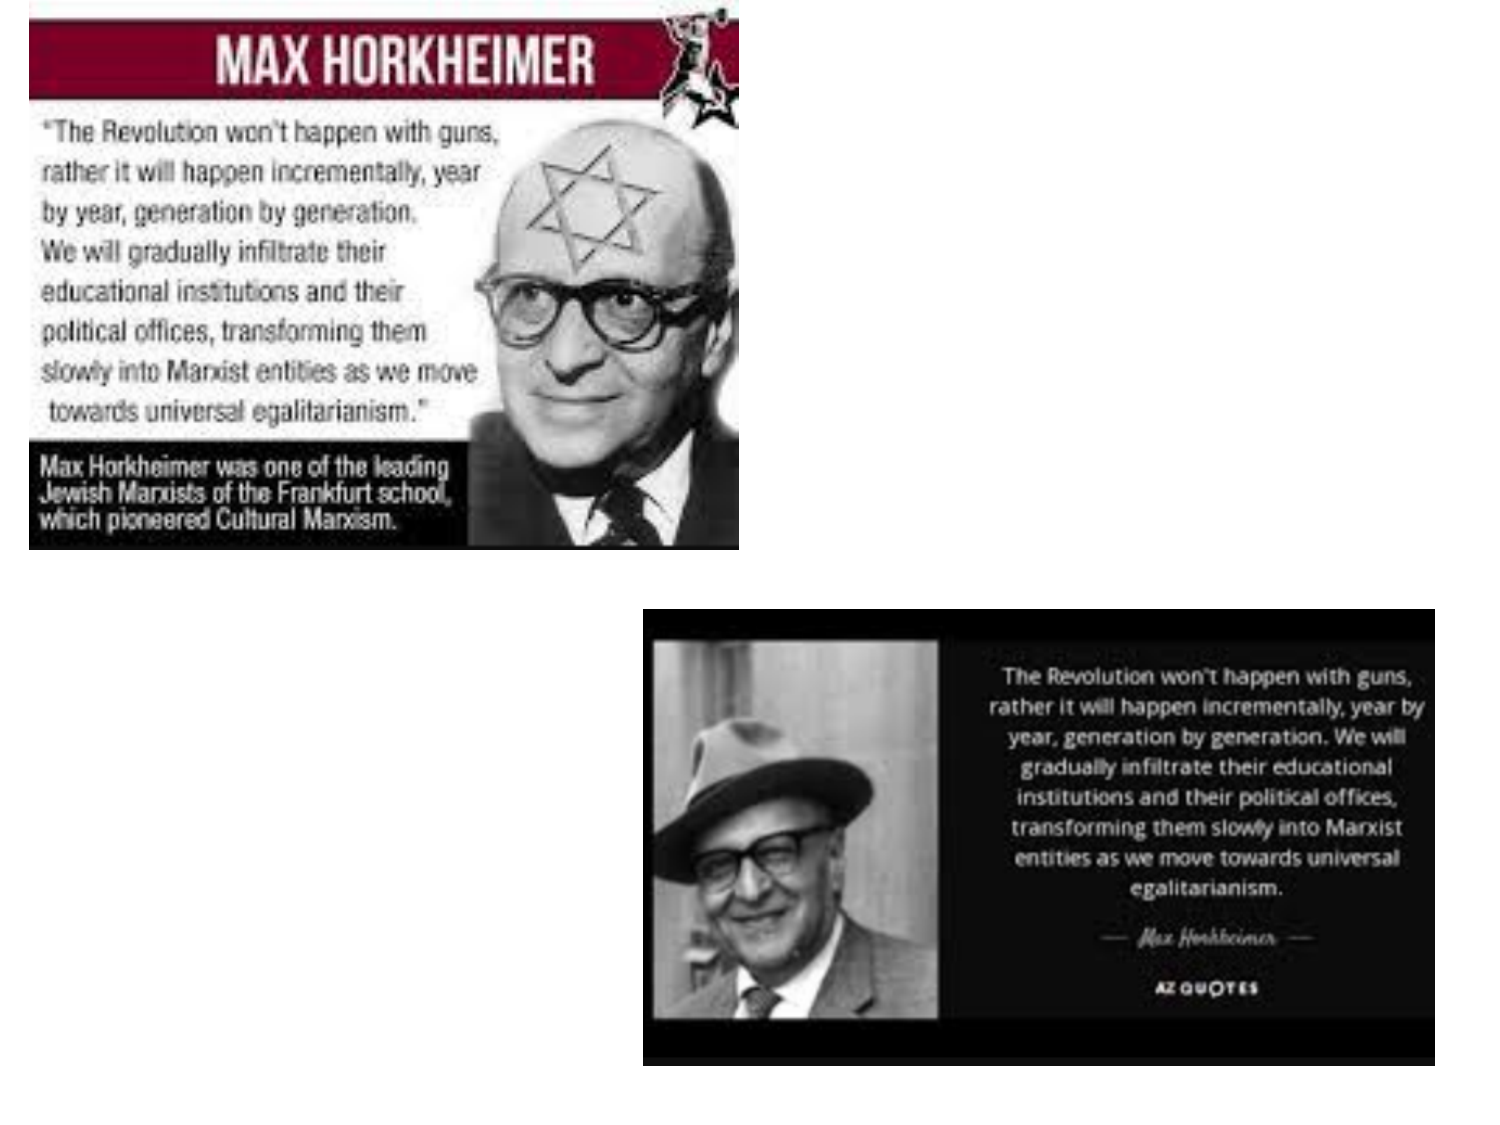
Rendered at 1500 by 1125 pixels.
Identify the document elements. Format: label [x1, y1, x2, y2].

picture [29, 0, 739, 550]
picture [643, 609, 1435, 1067]
